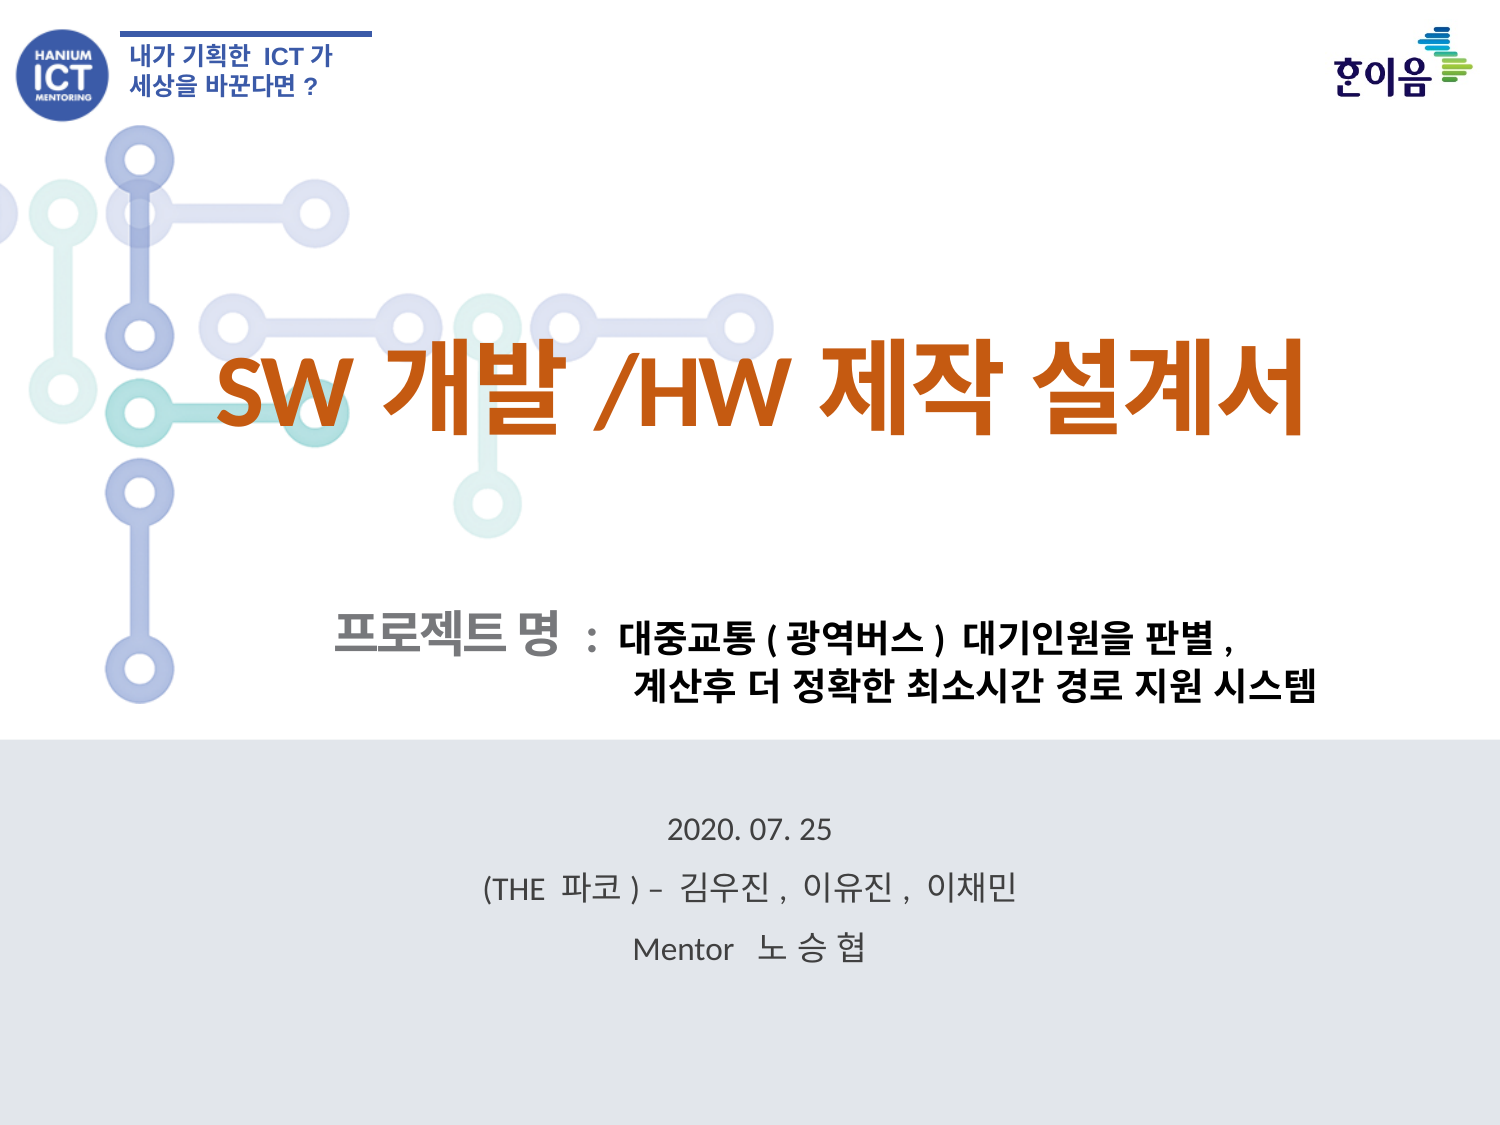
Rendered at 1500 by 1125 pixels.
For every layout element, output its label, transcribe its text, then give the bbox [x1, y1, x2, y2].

text_box SW개발/HW제작 설계서 [774, 314, 1327, 455]
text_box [12, 27, 372, 126]
picture [1325, 19, 1480, 100]
picture [0, 125, 774, 704]
text_box [0, 739, 1500, 1125]
text_box 2020. 07. 25 (THE 파코) – 김우진, 이유진, 이채민 Mentor 노 승 협 [132, 779, 1368, 975]
text_box 프로젝트 명 : 대중교통(광역버스) 대기인원을 판별, 계산후 더 정확한 최소시간 경로 지원 시스템 [319, 595, 1436, 776]
